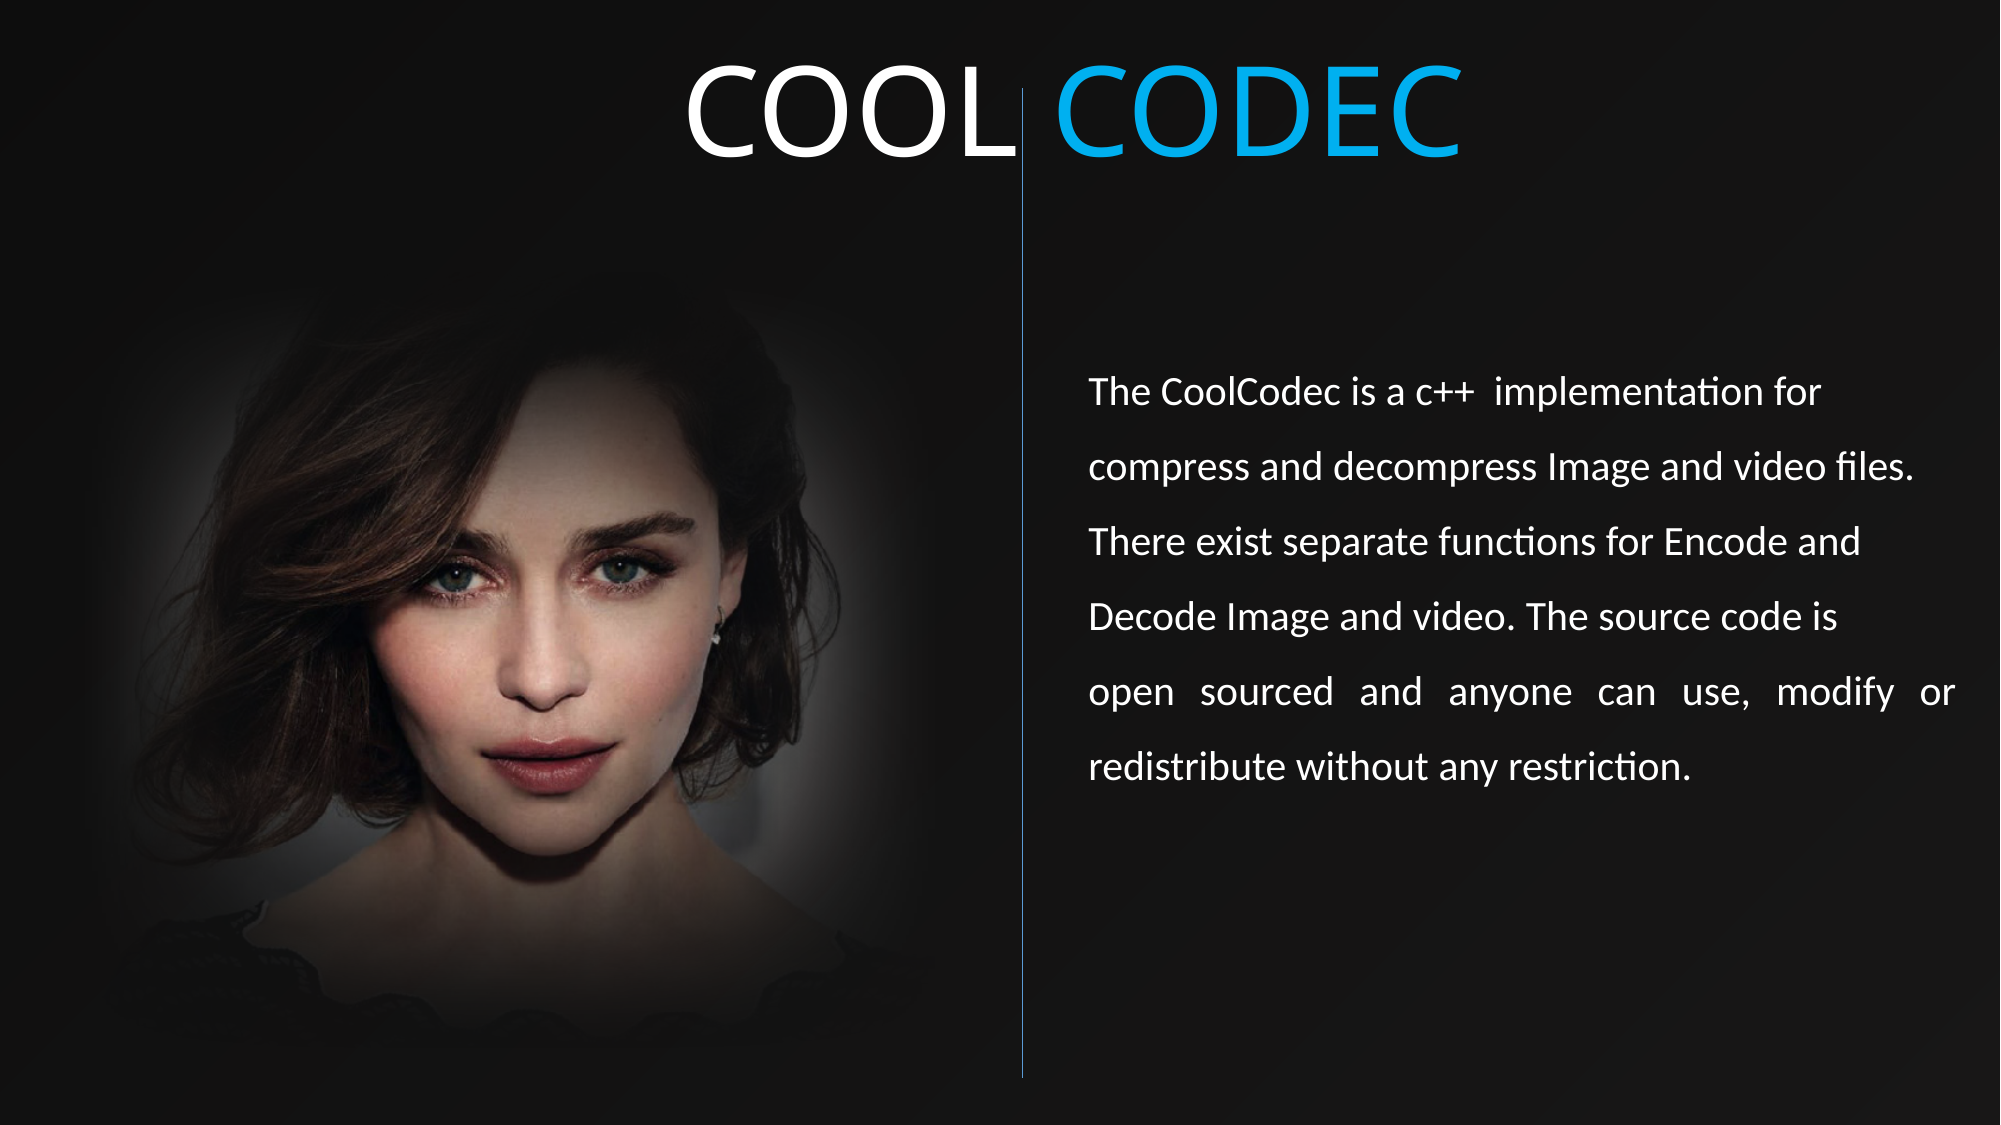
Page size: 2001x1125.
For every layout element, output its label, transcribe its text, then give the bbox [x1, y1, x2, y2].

picture [65, 264, 955, 1056]
text_box COOL CODEC [666, 24, 1481, 189]
text_box The CoolCodec is a c++ implementation for compress and decompress Image and video files. There exist separate functions for Encode and Decode Image and video. The source code is open sourced and anyone can use, modify or redistribute without any restriction. [1073, 331, 1972, 797]
